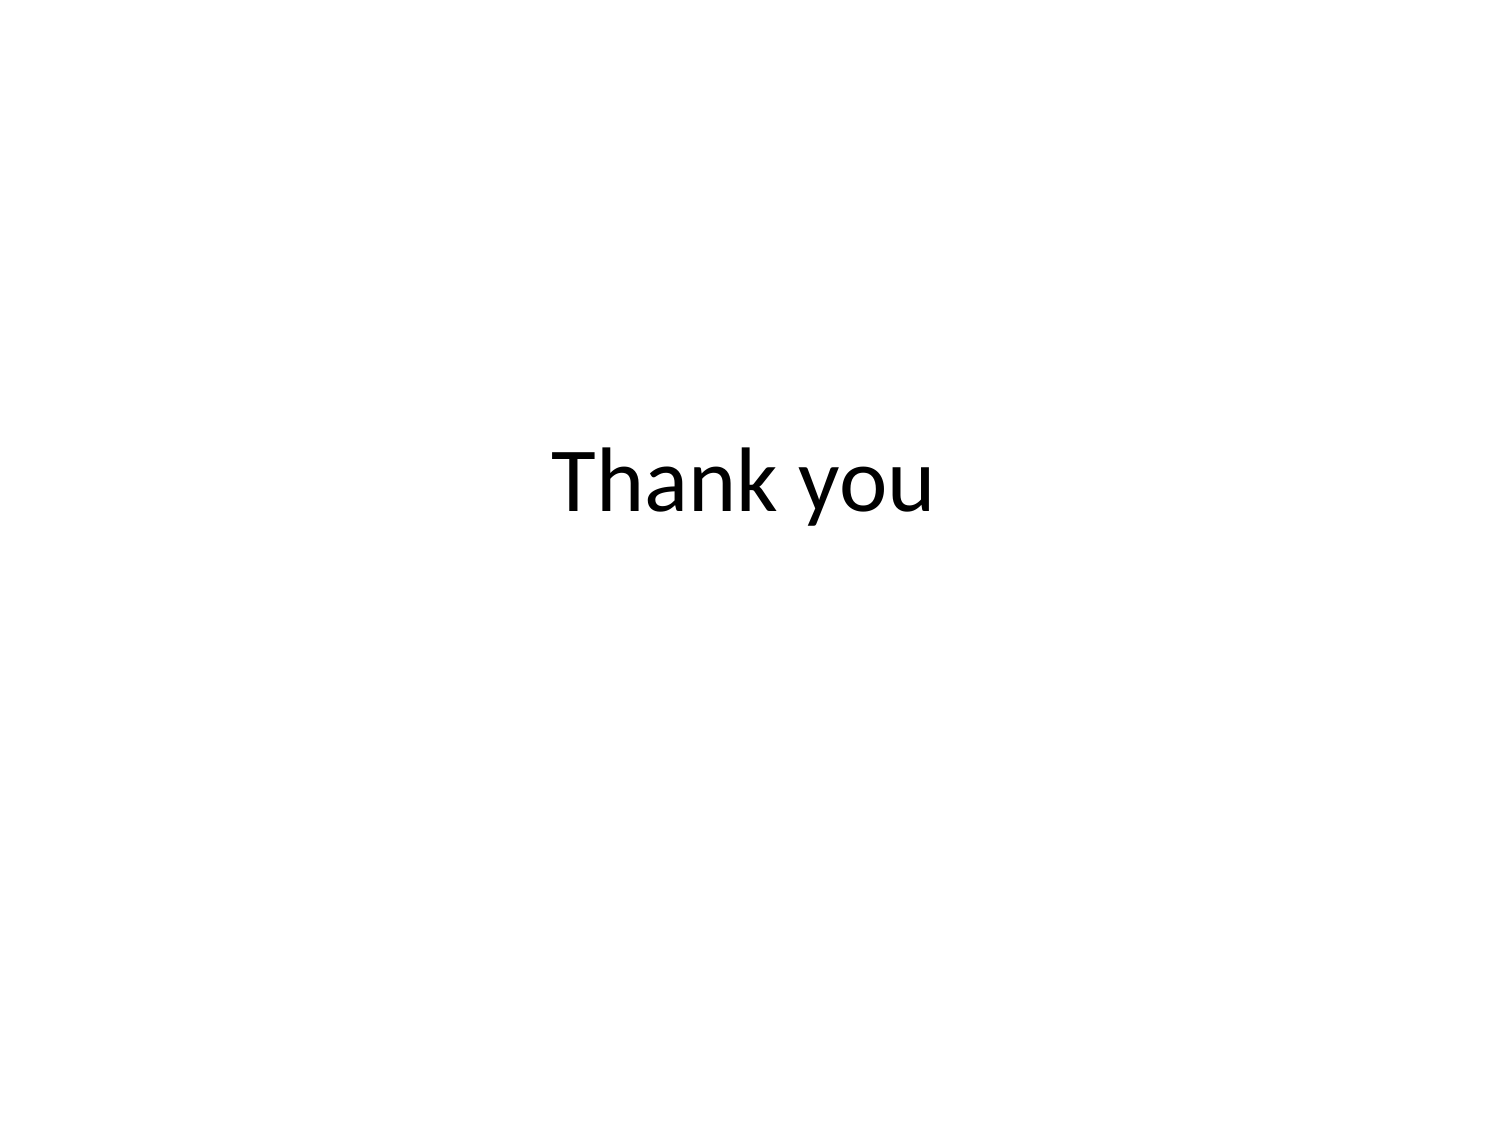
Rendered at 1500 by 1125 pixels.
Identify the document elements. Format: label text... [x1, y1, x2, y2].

list Thank you [50, 412, 1438, 700]
